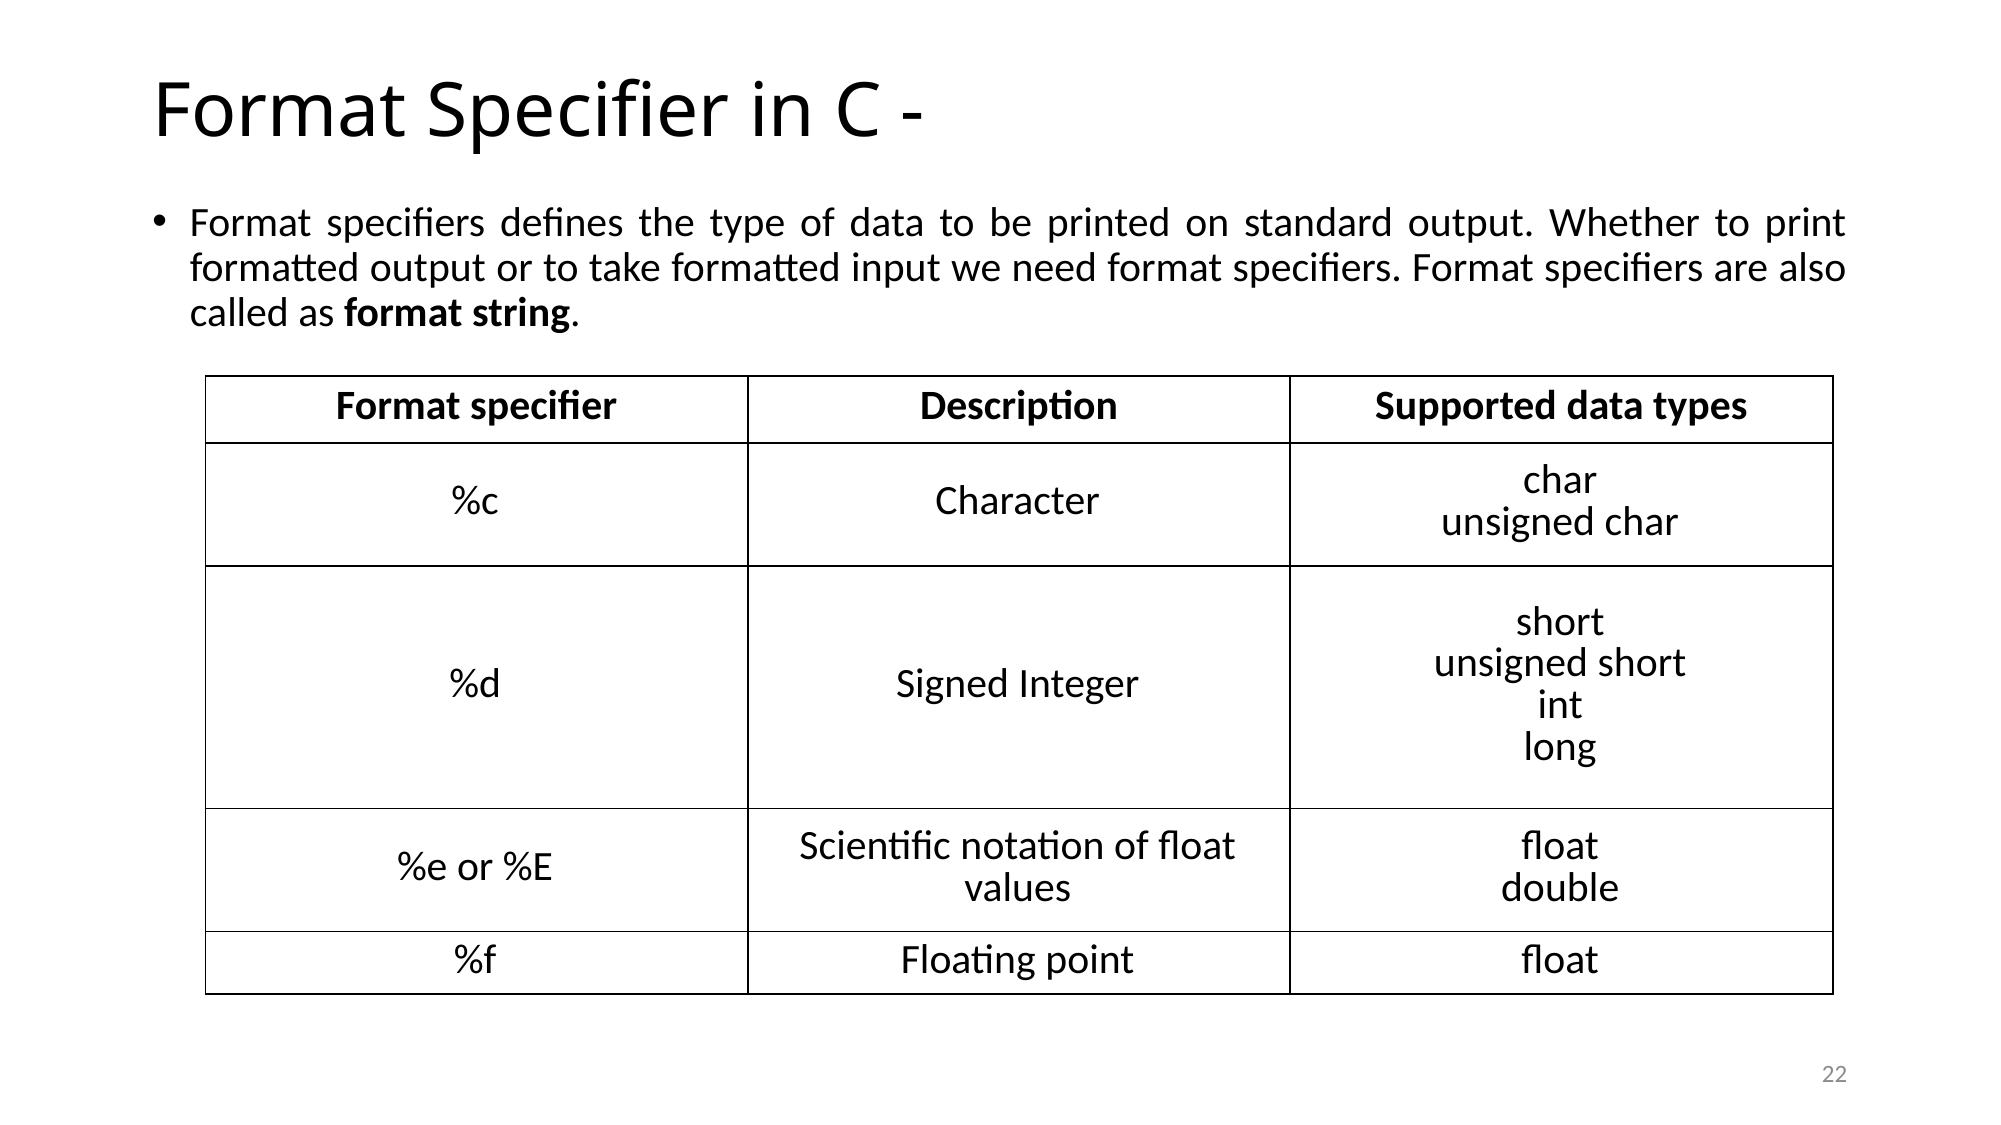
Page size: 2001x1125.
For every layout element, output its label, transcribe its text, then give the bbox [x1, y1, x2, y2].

table_cell short unsigned short int long [1291, 567, 1832, 808]
table_cell Signed Integer [749, 567, 1289, 808]
table_header Format specifier [206, 377, 747, 442]
table_cell Character [749, 444, 1289, 565]
title Format Specifier in C - [137, 59, 1863, 165]
slide_number 22 [1412, 1042, 1863, 1103]
table_cell char unsigned char [1291, 444, 1832, 565]
table_cell %d [206, 567, 747, 808]
table_cell %e or %E [206, 809, 747, 931]
list Format specifiers defines the type of data to be printed on standard output. Whether to print formatted output or to take formatted input we need format specifiers. Format specifiers are also called as format string. [137, 192, 1863, 907]
table_cell Floating point [749, 932, 1289, 993]
table_cell %c [206, 444, 747, 565]
table_header Description [749, 377, 1289, 442]
table_cell float [1291, 932, 1832, 993]
table_cell Scientific notation of float values [749, 809, 1289, 931]
table_header Supported data types [1291, 377, 1832, 442]
table_cell float double [1291, 809, 1832, 931]
table_cell %f [206, 932, 747, 993]
